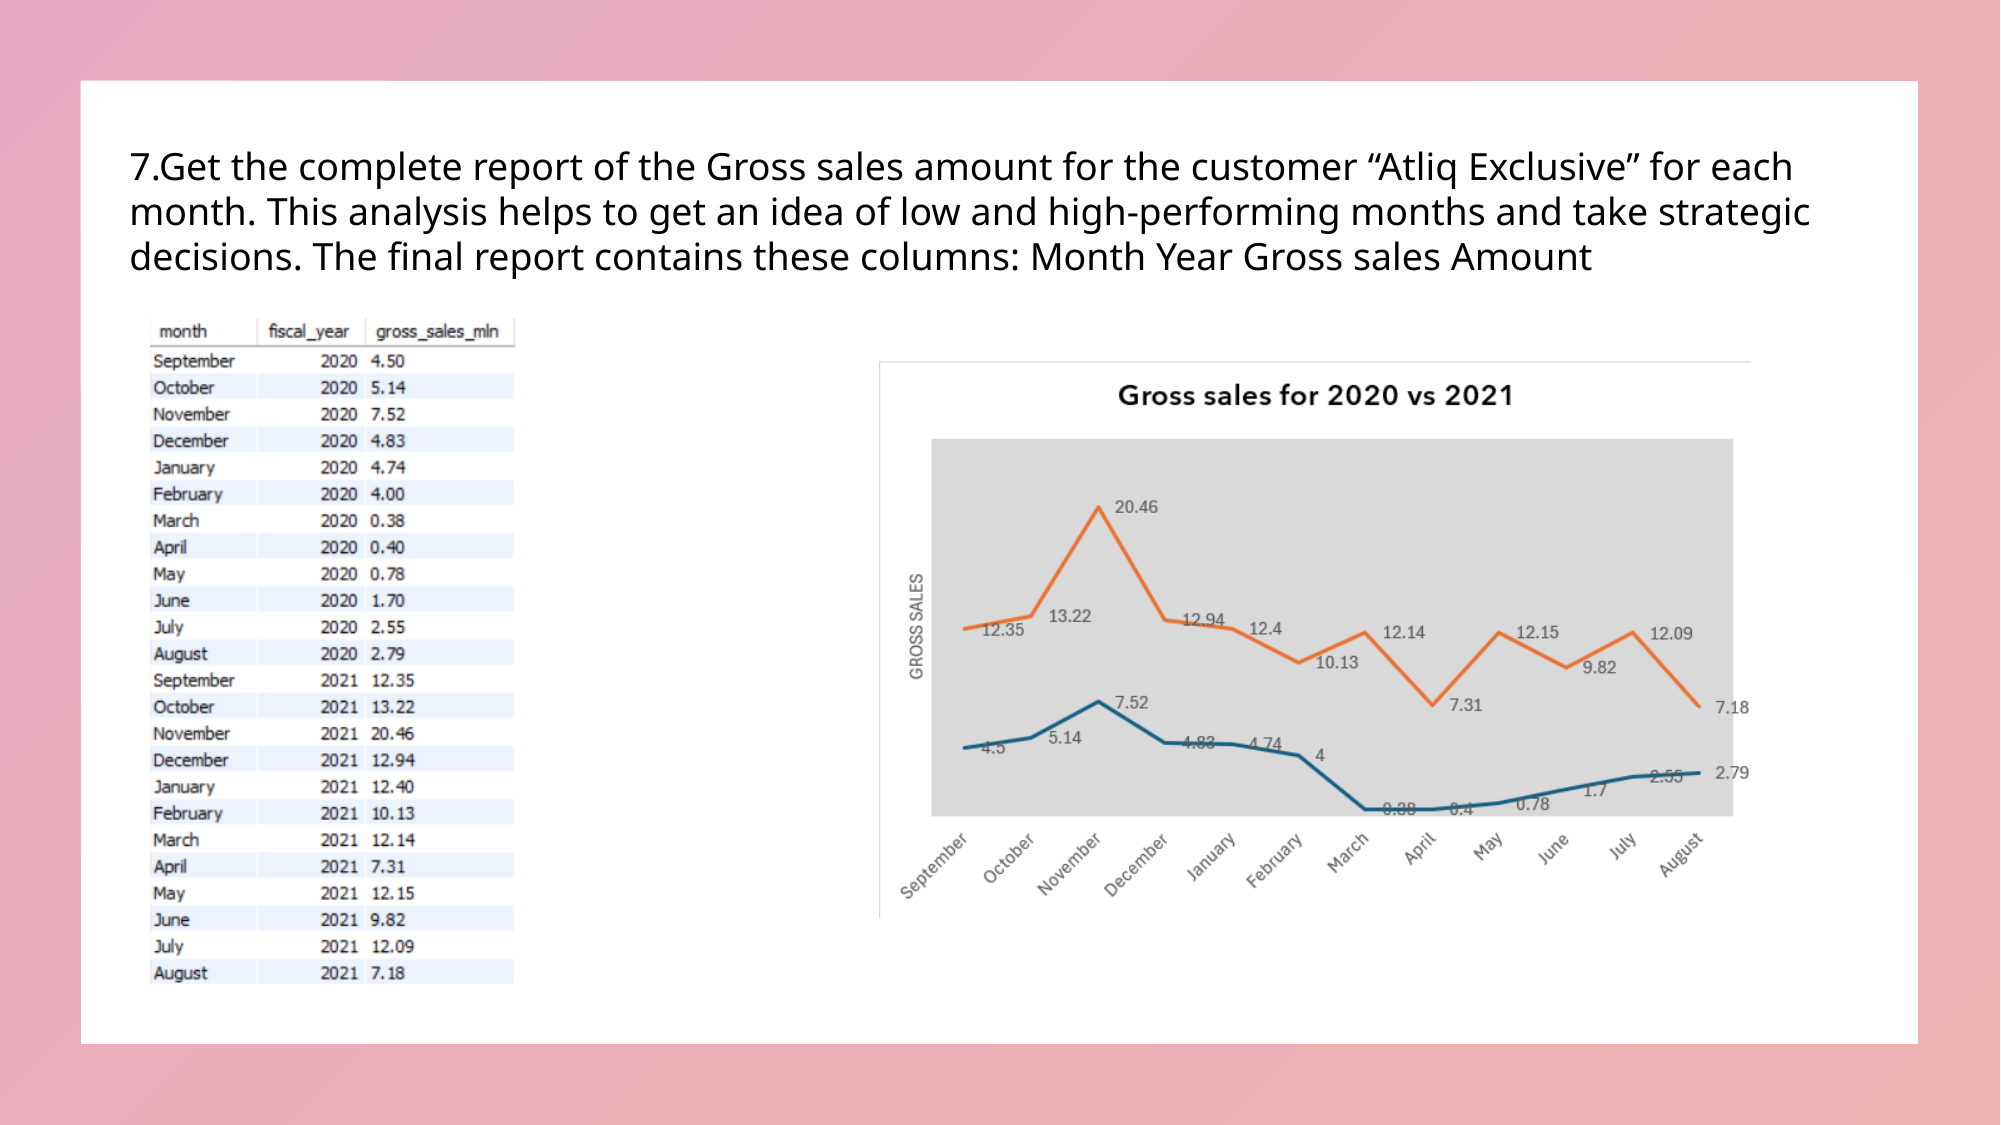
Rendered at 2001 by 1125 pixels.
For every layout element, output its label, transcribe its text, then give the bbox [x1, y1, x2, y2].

picture [878, 360, 1751, 918]
text_box 7.Get the complete report of the Gross sales amount for the customer “Atliq Exclusive” for each month. This analysis helps to get an idea of low and high-performing months and take strategic decisions. The final report contains these columns: Month Year Gross sales Amount [114, 135, 1889, 285]
picture [150, 318, 520, 990]
